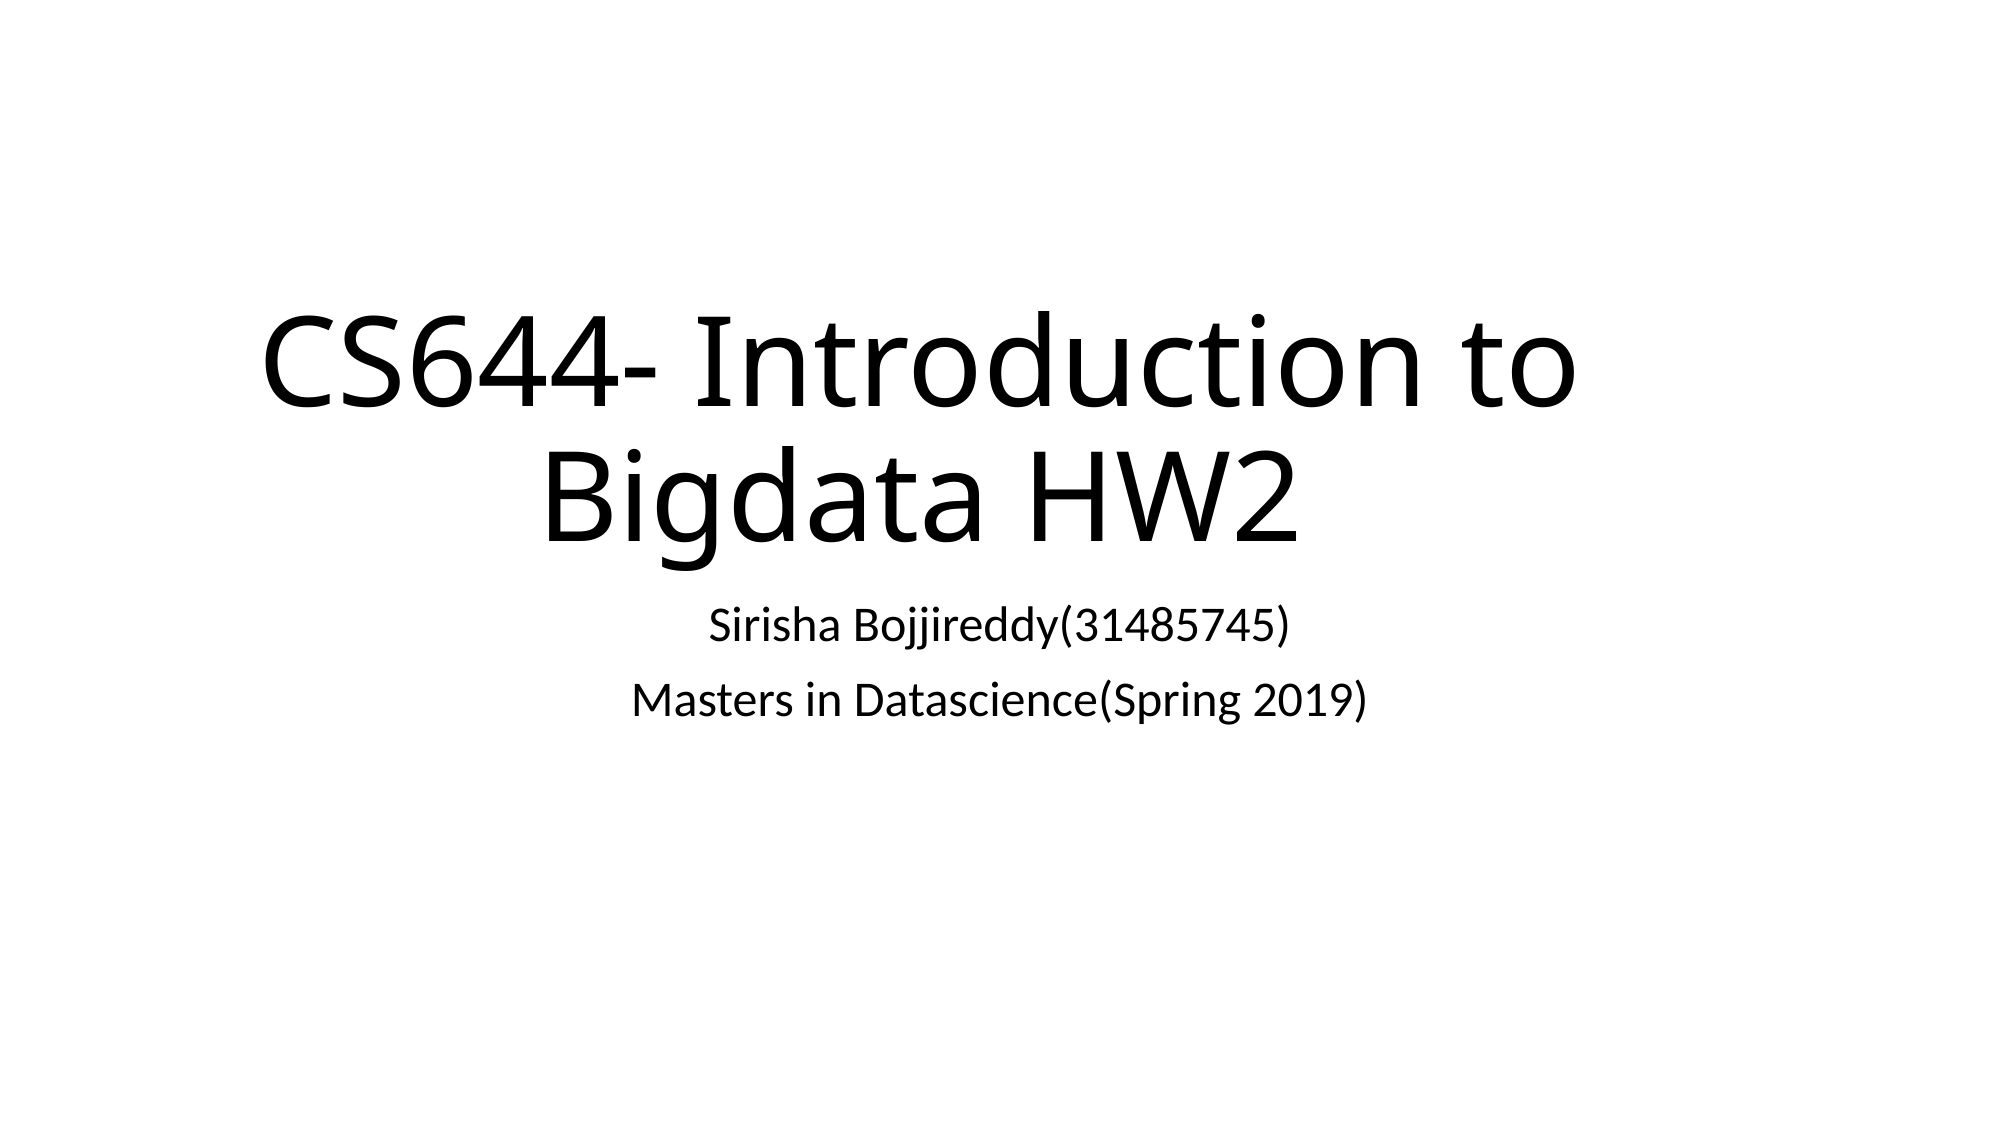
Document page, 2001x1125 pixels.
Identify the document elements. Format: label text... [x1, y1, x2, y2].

subtitle Sirisha Bojjireddy(31485745) Masters in Datascience(Spring 2019) [249, 590, 1750, 863]
title CS644- Introduction to Bigdata HW2 [90, 184, 1750, 576]
